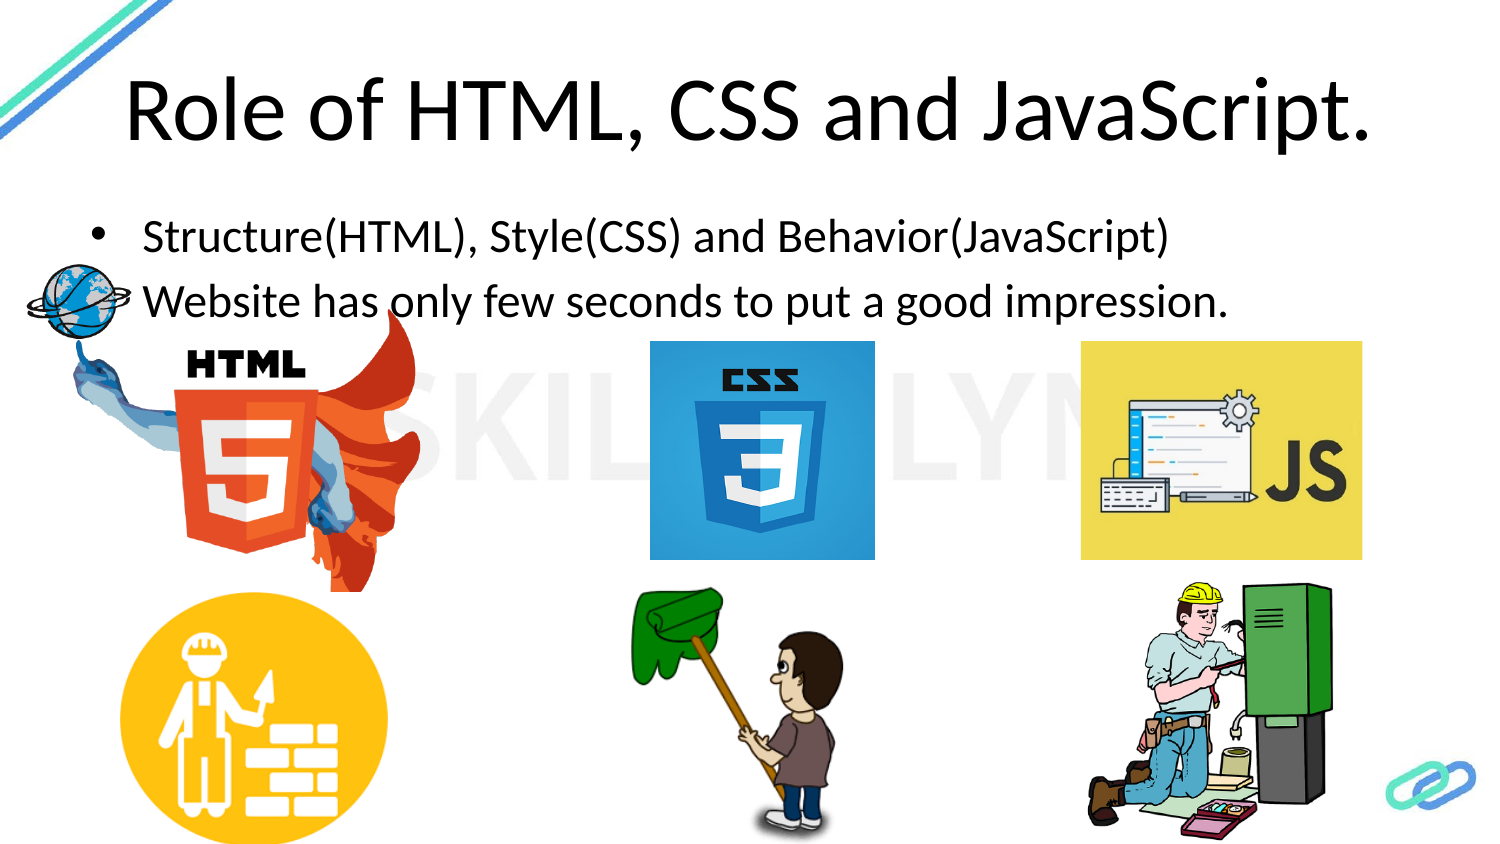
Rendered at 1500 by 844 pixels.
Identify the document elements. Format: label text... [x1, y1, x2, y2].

title Role of HTML, CSS and JavaScript. [75, 33, 1425, 175]
list Structure(HTML), Style(CSS) and Behavior(JavaScript) Website has only few seconds to put a good impression. [75, 196, 1425, 338]
picture [0, 0, 1500, 844]
